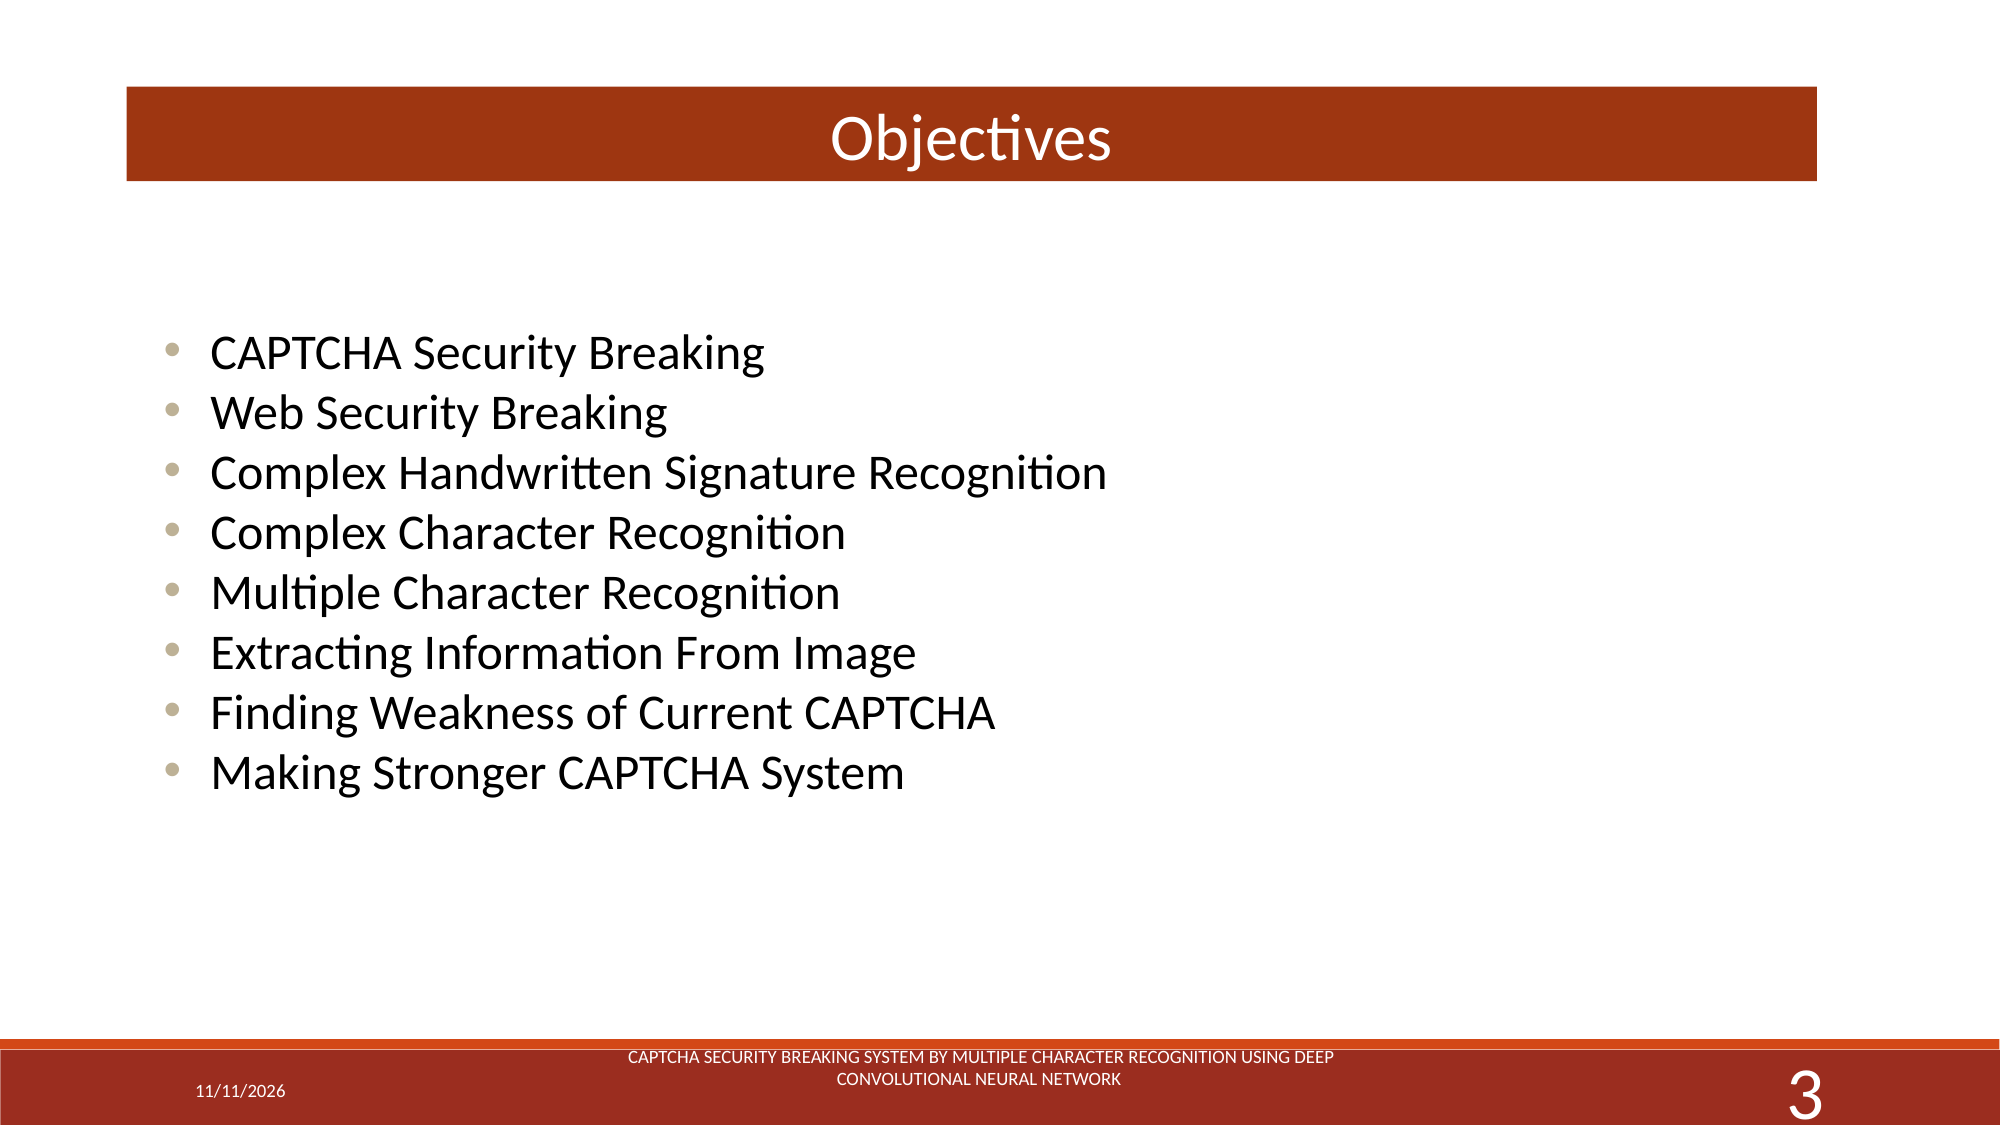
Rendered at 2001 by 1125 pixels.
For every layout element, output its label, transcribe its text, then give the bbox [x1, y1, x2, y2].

footer CAPTCHA Security Breaking System By Multiple Character Recognition Using Deep Convolutional Neural Network [585, 1059, 1377, 1120]
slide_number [180, 1059, 585, 1120]
text_box CAPTCHA Security Breaking Web Security Breaking Complex Handwritten Signature Recognition Complex Character Recognition Multiple Character Recognition Extracting Information From Image Finding Weakness of Current CAPTCHA Making Stronger CAPTCHA System [148, 312, 1249, 807]
slide_number 3 [1624, 1059, 1840, 1120]
text_box Objectives [126, 86, 1817, 182]
